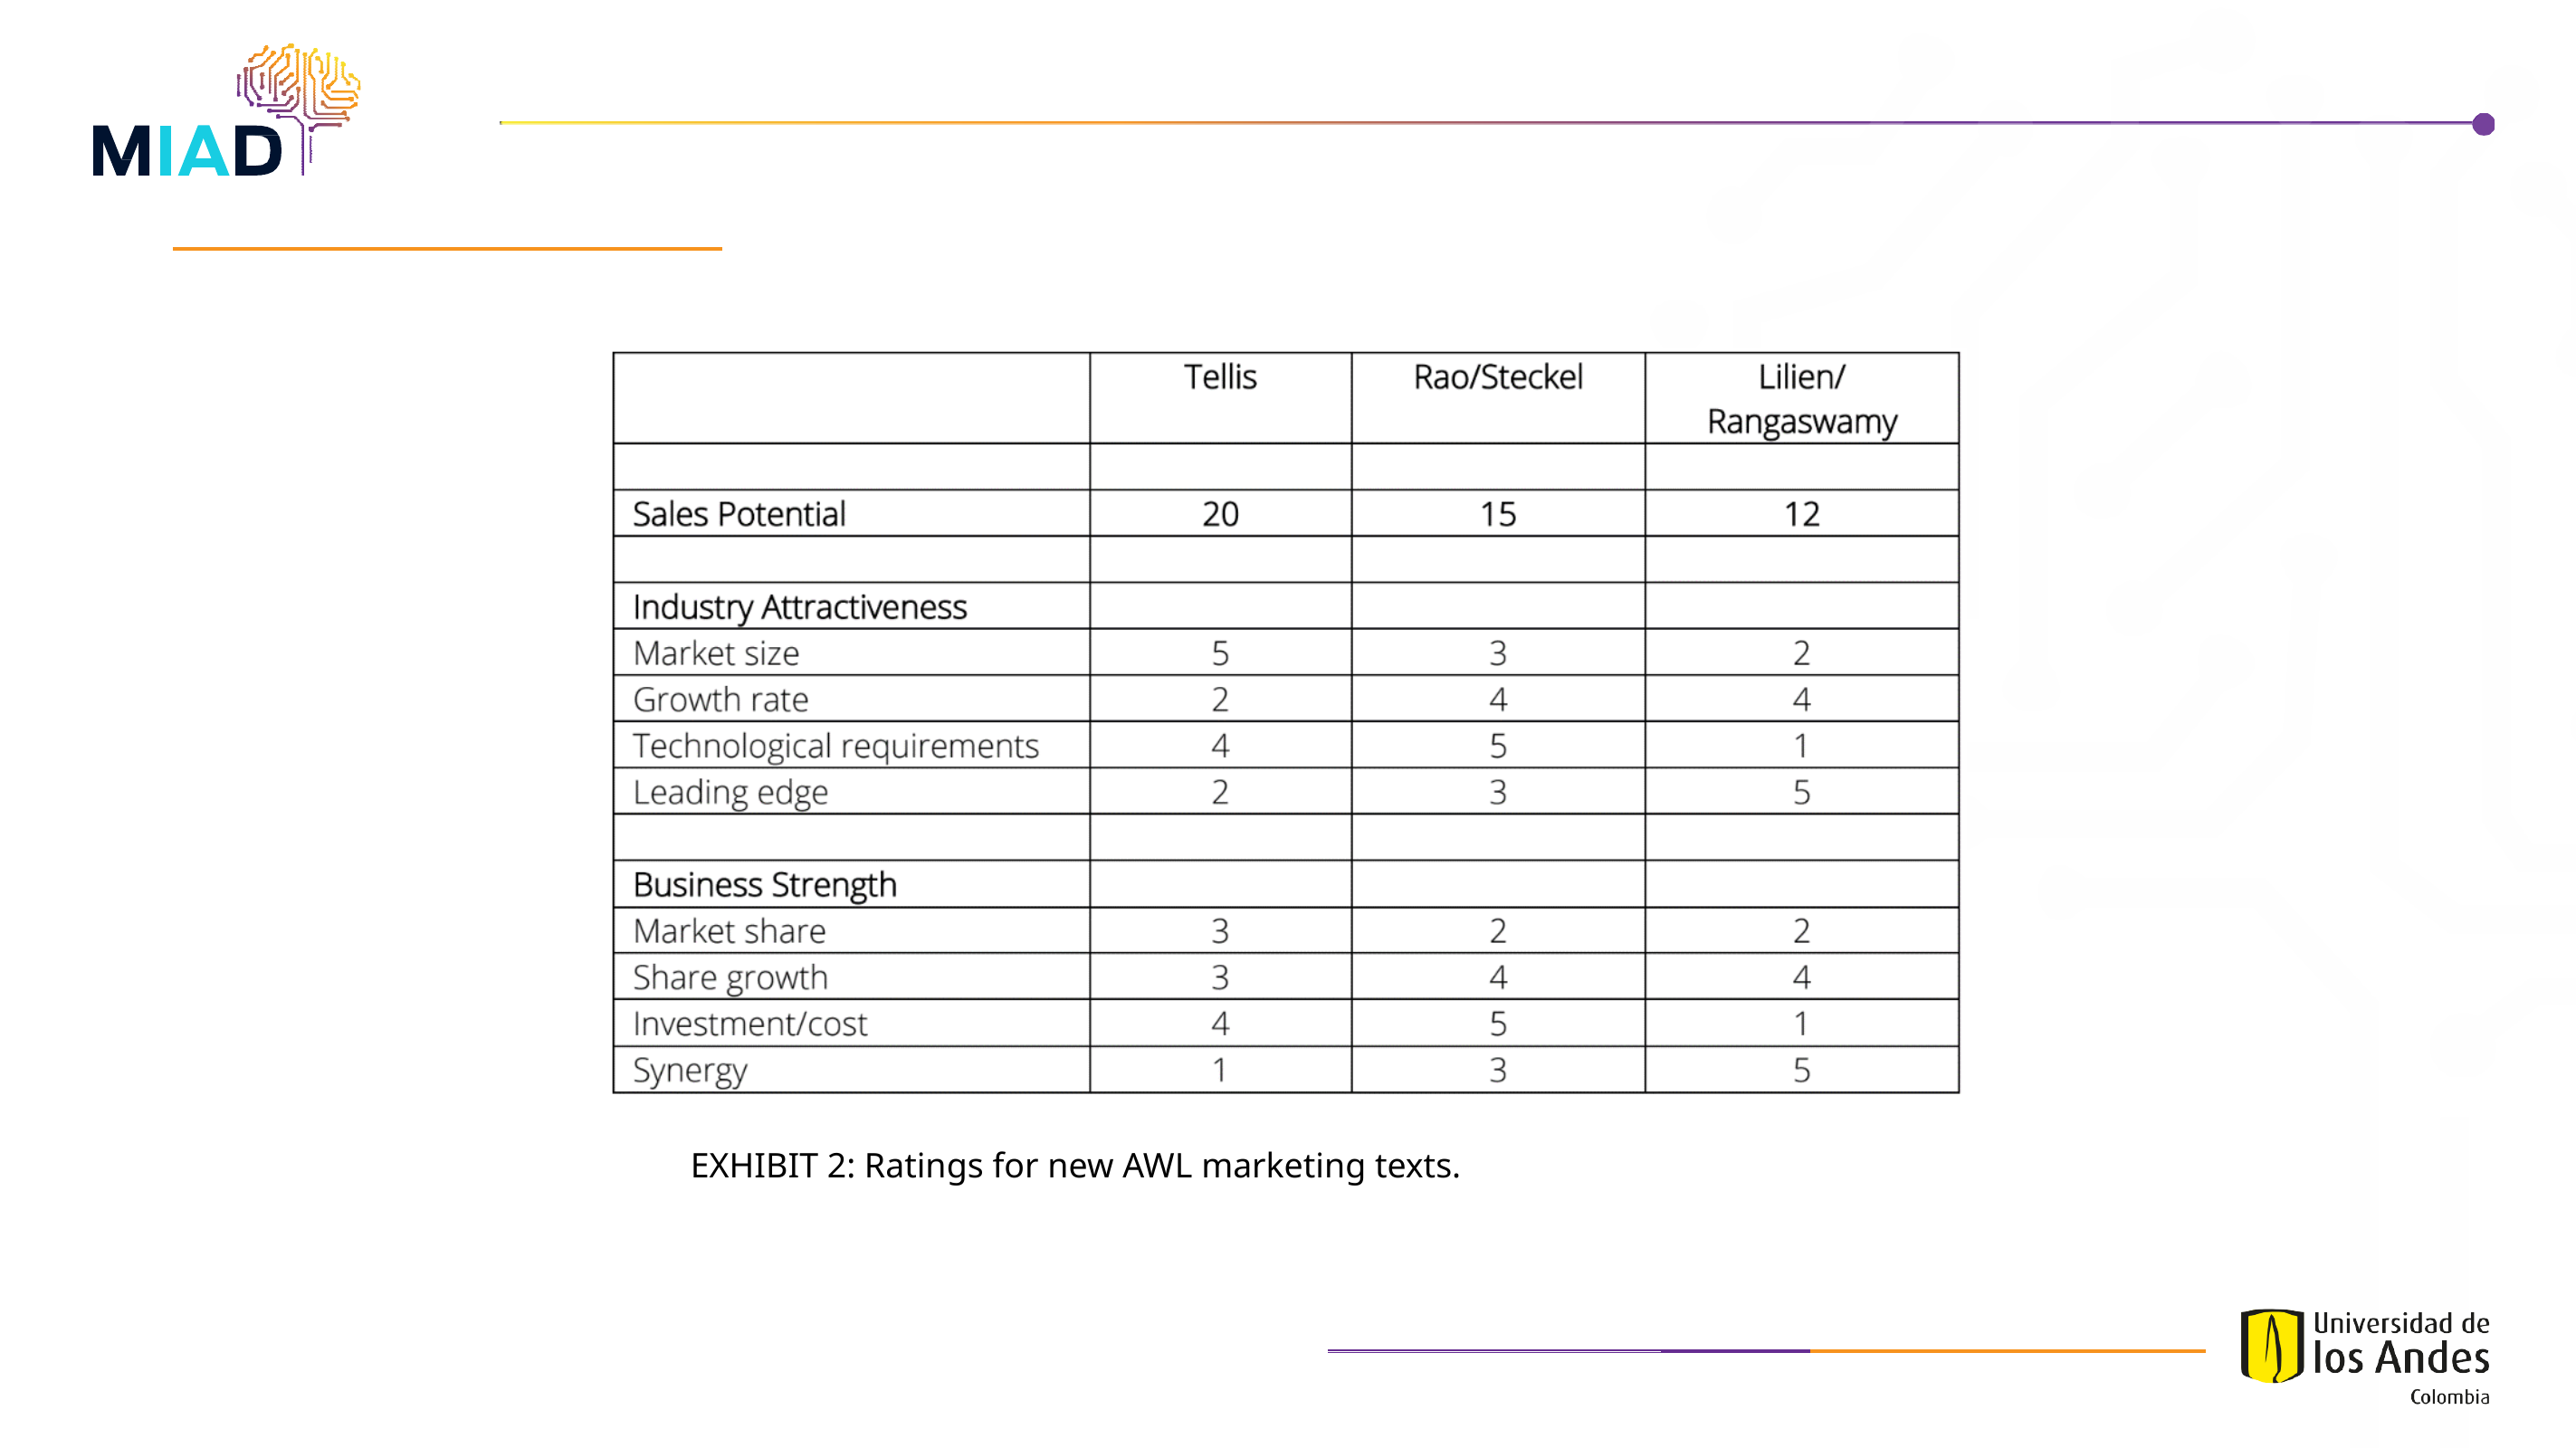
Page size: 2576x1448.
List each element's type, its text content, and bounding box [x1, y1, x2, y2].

text_box [177, 125, 230, 176]
text_box [500, 121, 1563, 125]
picture [608, 348, 1967, 1100]
text_box [236, 43, 361, 176]
text_box [93, 125, 150, 176]
text_box [1563, 7, 2576, 1448]
text_box EXHIBIT 2: Ratings for new AWL marketing texts. [609, 1137, 2106, 1192]
